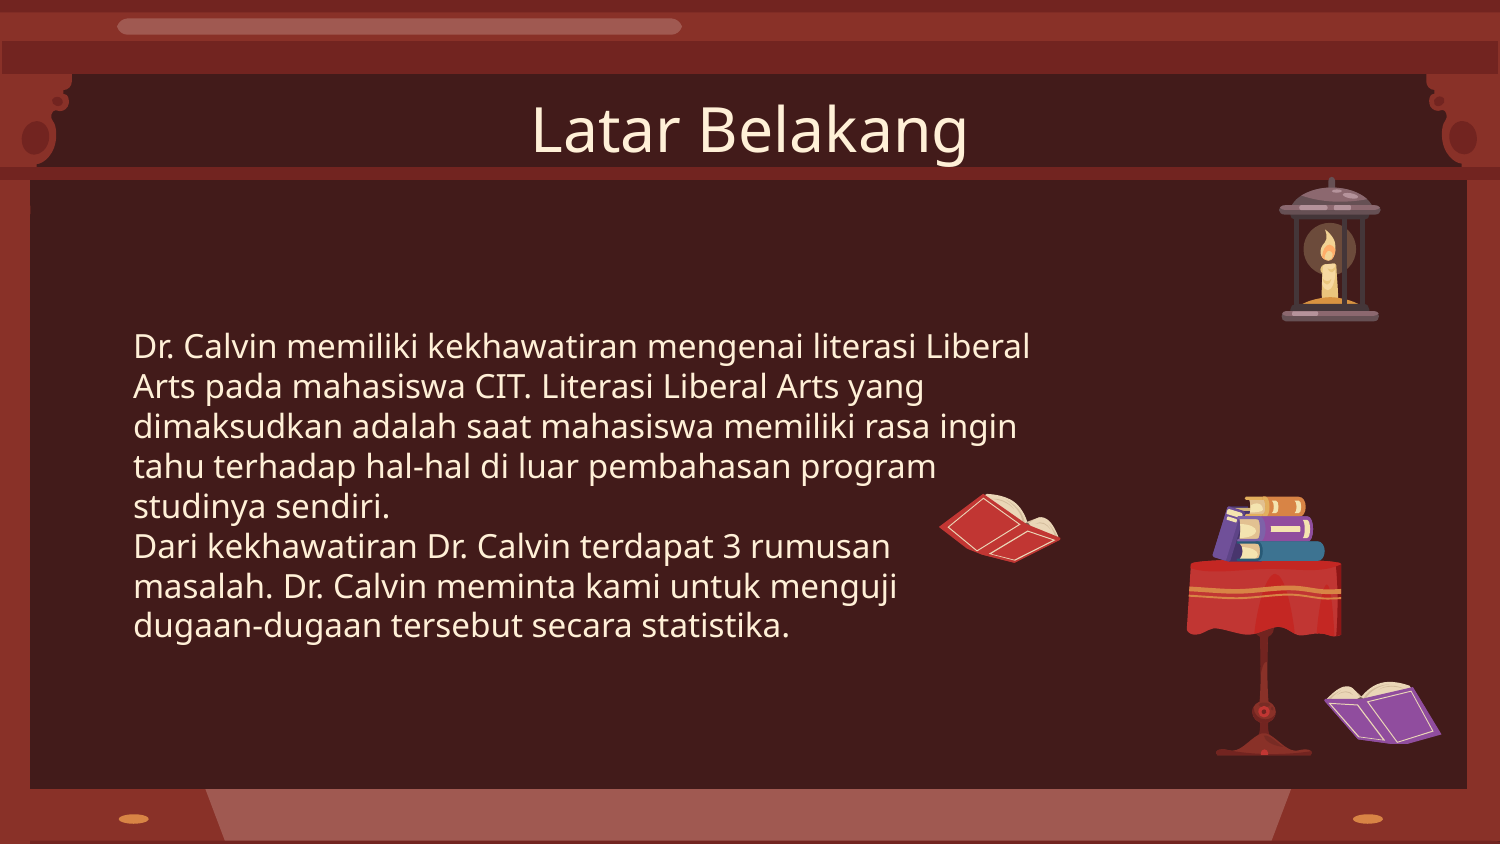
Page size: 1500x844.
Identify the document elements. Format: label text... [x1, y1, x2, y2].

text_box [942, 497, 1061, 561]
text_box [1324, 681, 1442, 745]
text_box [1186, 496, 1342, 756]
text_box [0, 166, 1500, 180]
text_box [1276, 176, 1384, 322]
subtitle Dr. Calvin memiliki kekhawatiran mengenai literasi Liberal Arts pada mahasiswa CIT. Literasi Liberal Arts yang dimaksudkan adalah saat mahasiswa memiliki rasa ingin tahu terhadap hal-hal di luar pembahasan program studinya sendiri. Dari kekhawatiran Dr. Calvin terdapat 3 rumusan masalah. Dr. Calvin meminta kami untuk menguji dugaan-dugaan tersebut secara statistika. [118, 214, 1050, 756]
title Latar Belakang [118, 74, 1383, 166]
